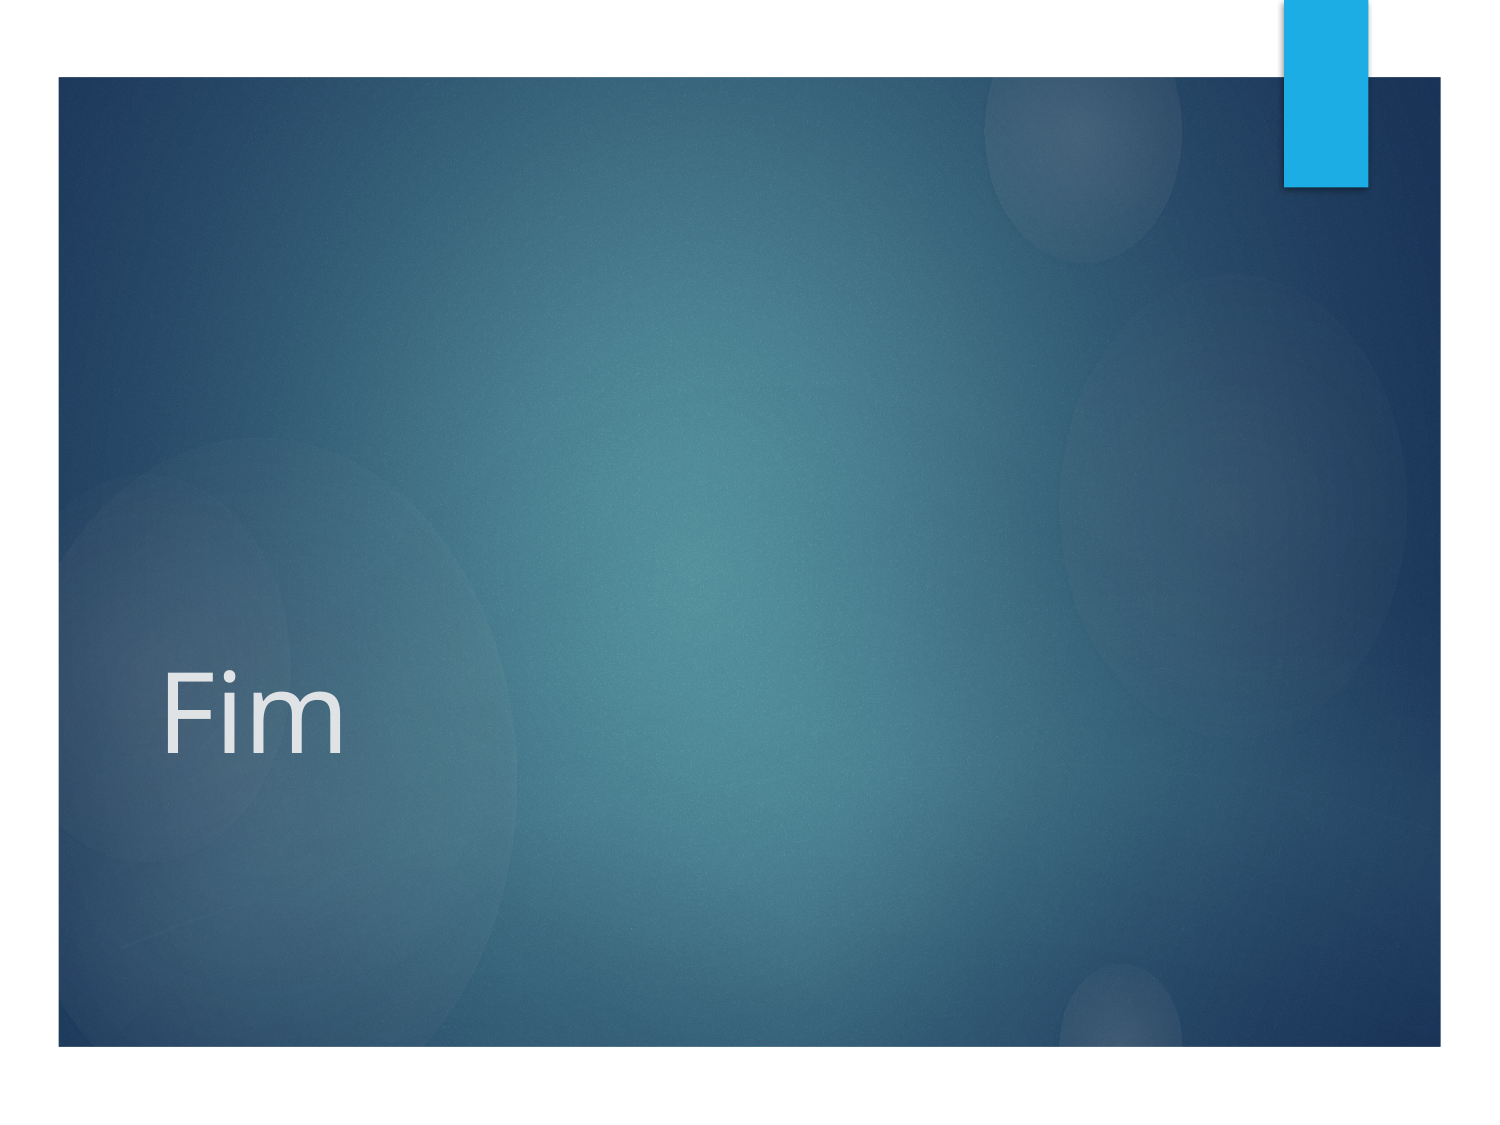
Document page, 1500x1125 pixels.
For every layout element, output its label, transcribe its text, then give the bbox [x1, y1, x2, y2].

title Fim [142, 344, 1228, 784]
